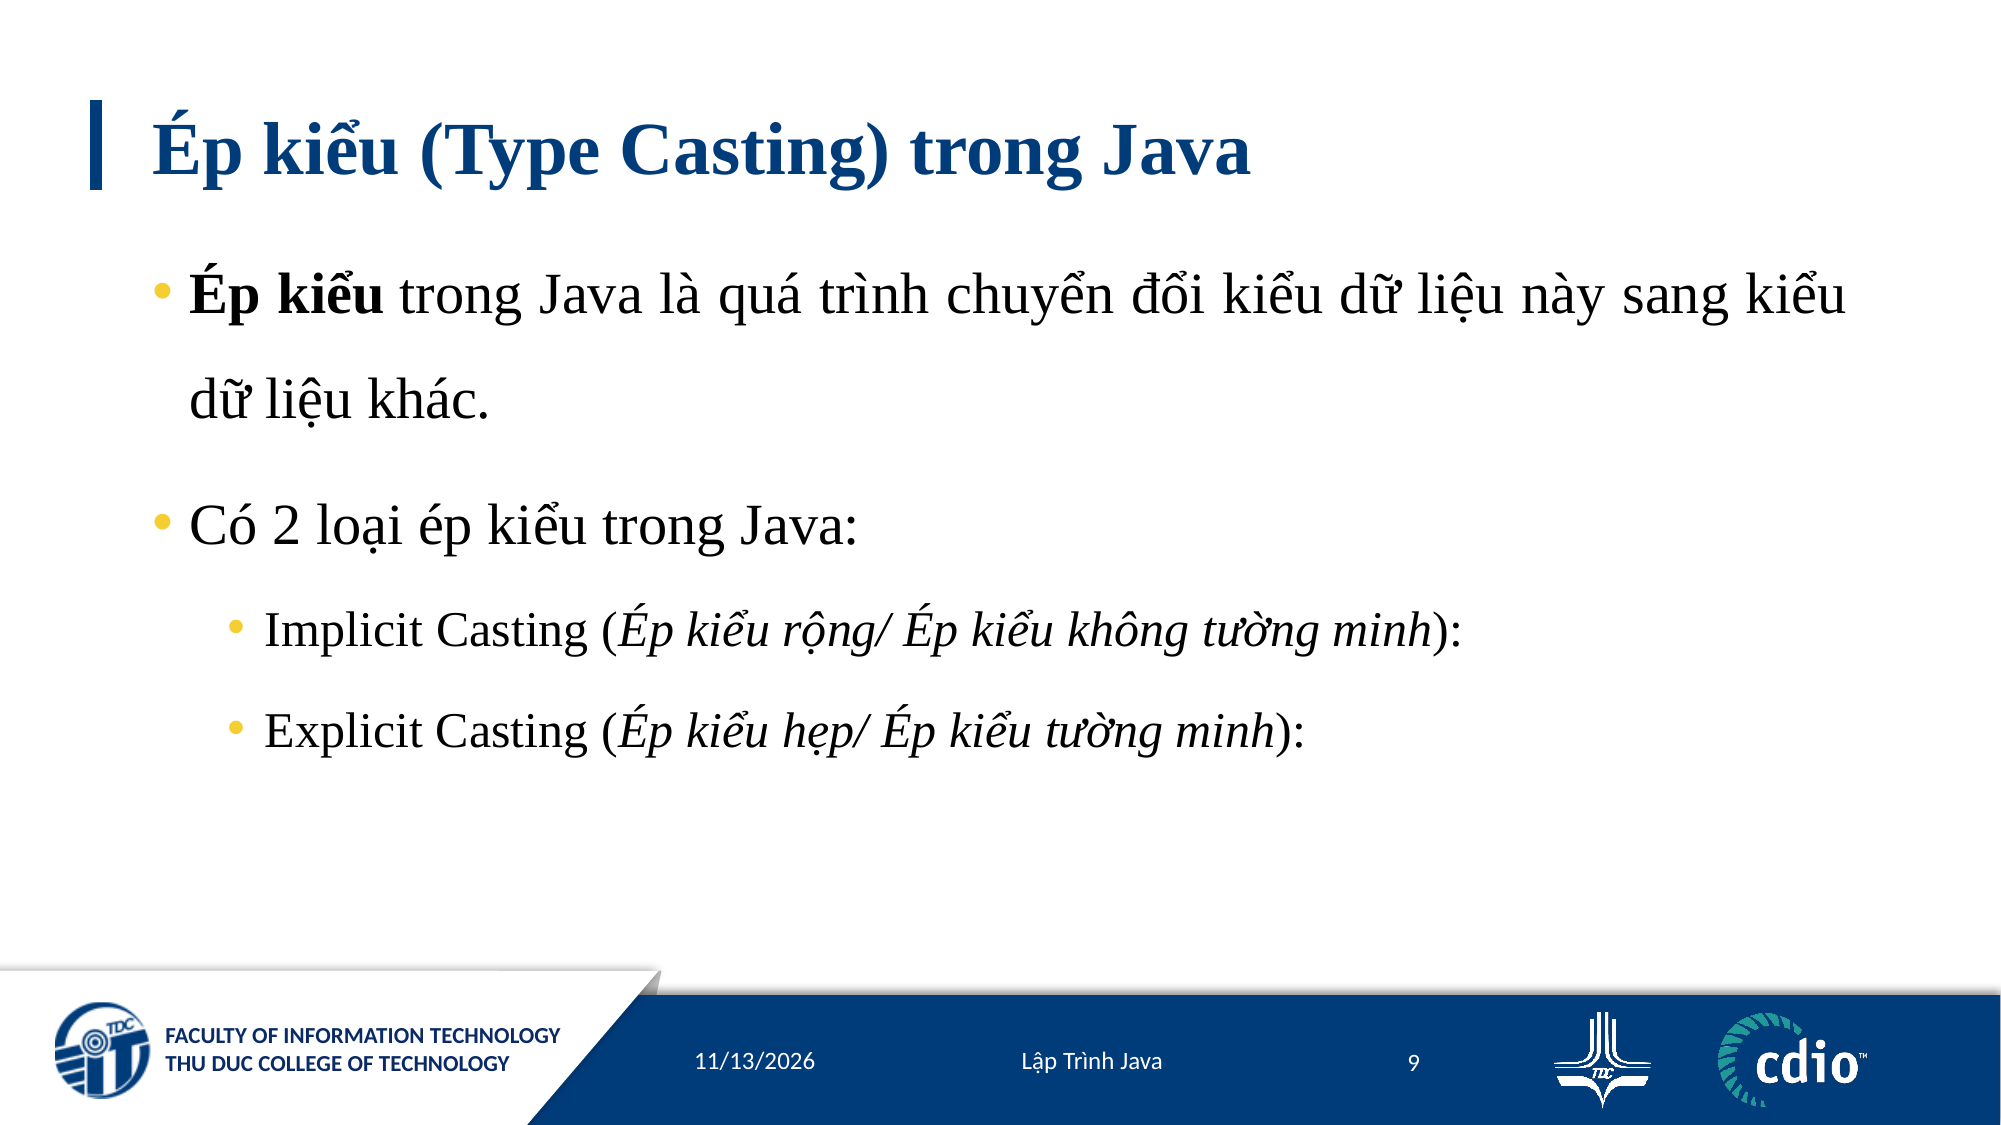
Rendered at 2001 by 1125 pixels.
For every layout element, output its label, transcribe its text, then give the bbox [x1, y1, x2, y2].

picture [1718, 1013, 1867, 1107]
picture [55, 1001, 453, 1099]
title Ép kiểu (Type Casting) trong Java [137, 63, 1863, 237]
list Ép kiểu trong Java là quá trình chuyển đổi kiểu dữ liệu này sang kiểu dữ liệu khác. Có 2 loại ép kiểu trong Java: Implicit Casting (Ép kiểu rộng/ Ép kiểu không tường minh): Explicit Casting (Ép kiểu hẹp/ Ép kiểu tường minh): [137, 237, 1863, 977]
picture [1554, 1012, 1651, 1109]
